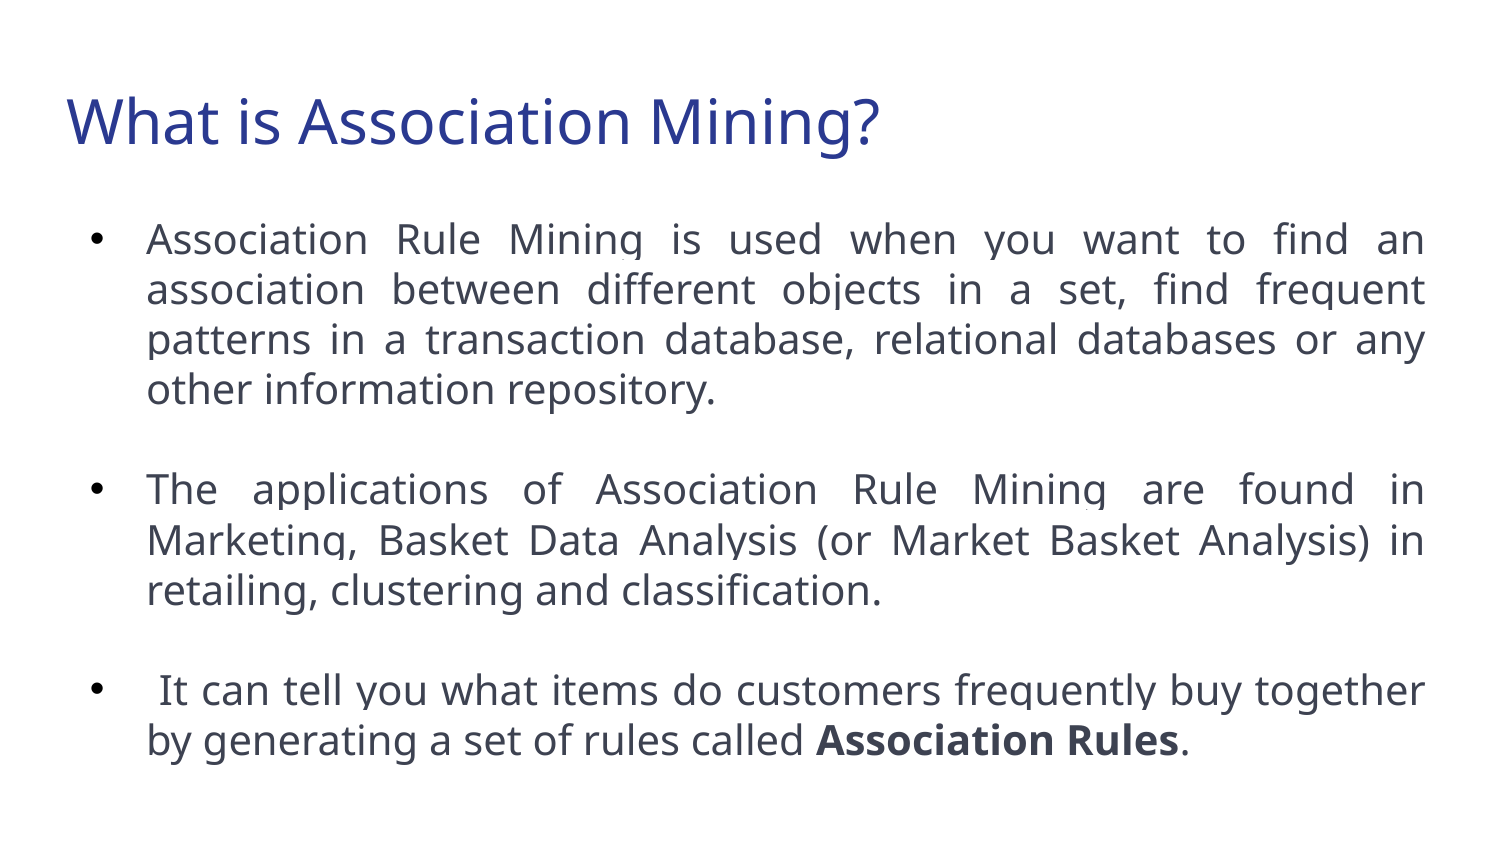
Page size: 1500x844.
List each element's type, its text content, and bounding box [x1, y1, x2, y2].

title What is Association Mining? [51, 67, 1449, 167]
text_box Association Rule Mining is used when you want to find an association between different objects in a set, find frequent patterns in a transaction database, relational databases or any other information repository. The applications of Association Rule Mining are found in Marketing, Basket Data Analysis (or Market Basket Analysis) in retailing, clustering and classification. It can tell you what items do customers frequently buy together by generating a set of rules called Association Rules. [74, 198, 1442, 811]
